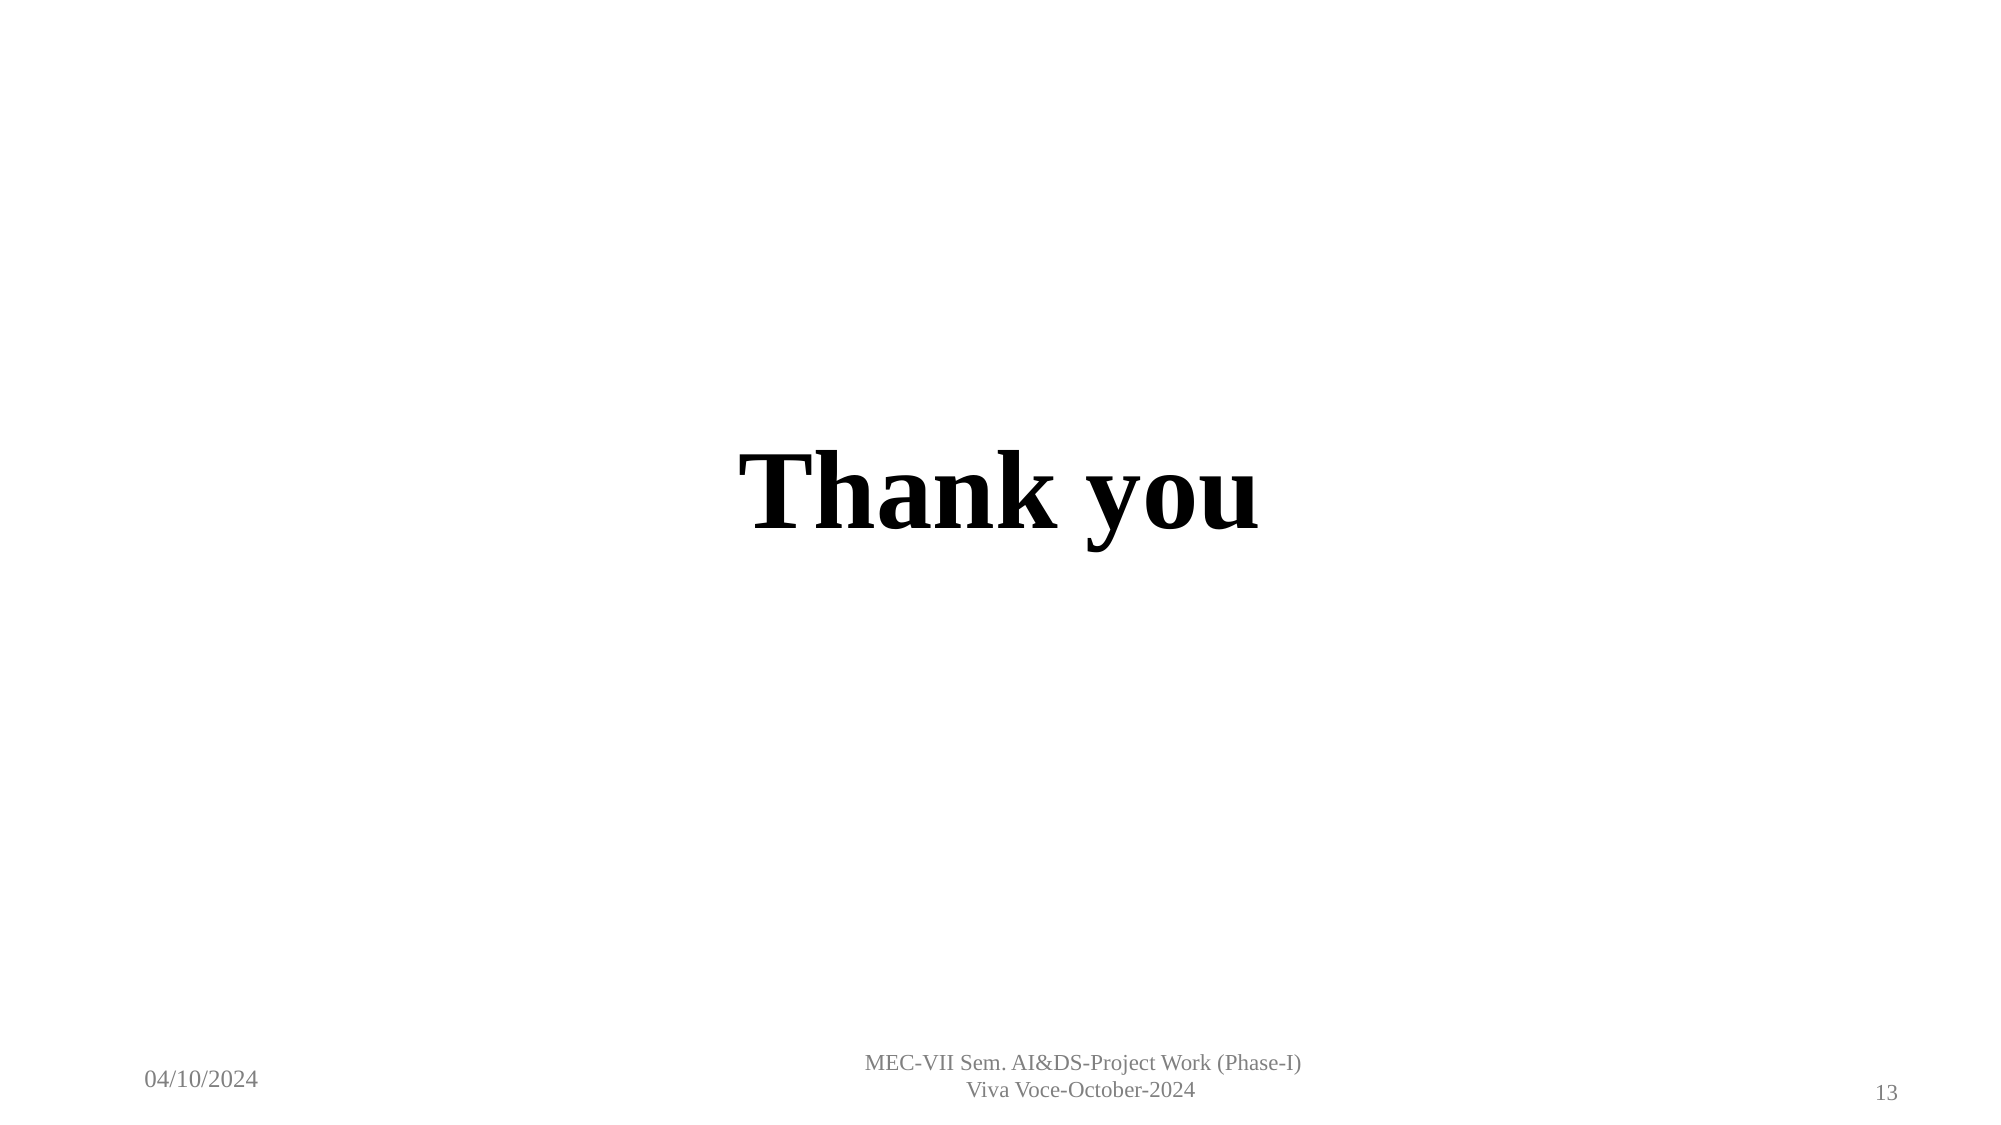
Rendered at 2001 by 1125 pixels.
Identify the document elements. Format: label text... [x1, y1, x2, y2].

text_box 13 [1860, 1069, 1933, 1113]
text_box MEC-VII Sem. AI&DS-Project Work (Phase-I) Viva Voce-October-2024 [788, 1040, 1380, 1110]
title Thank you [137, 383, 1863, 601]
text_box 04/10/2024 [129, 1055, 375, 1125]
